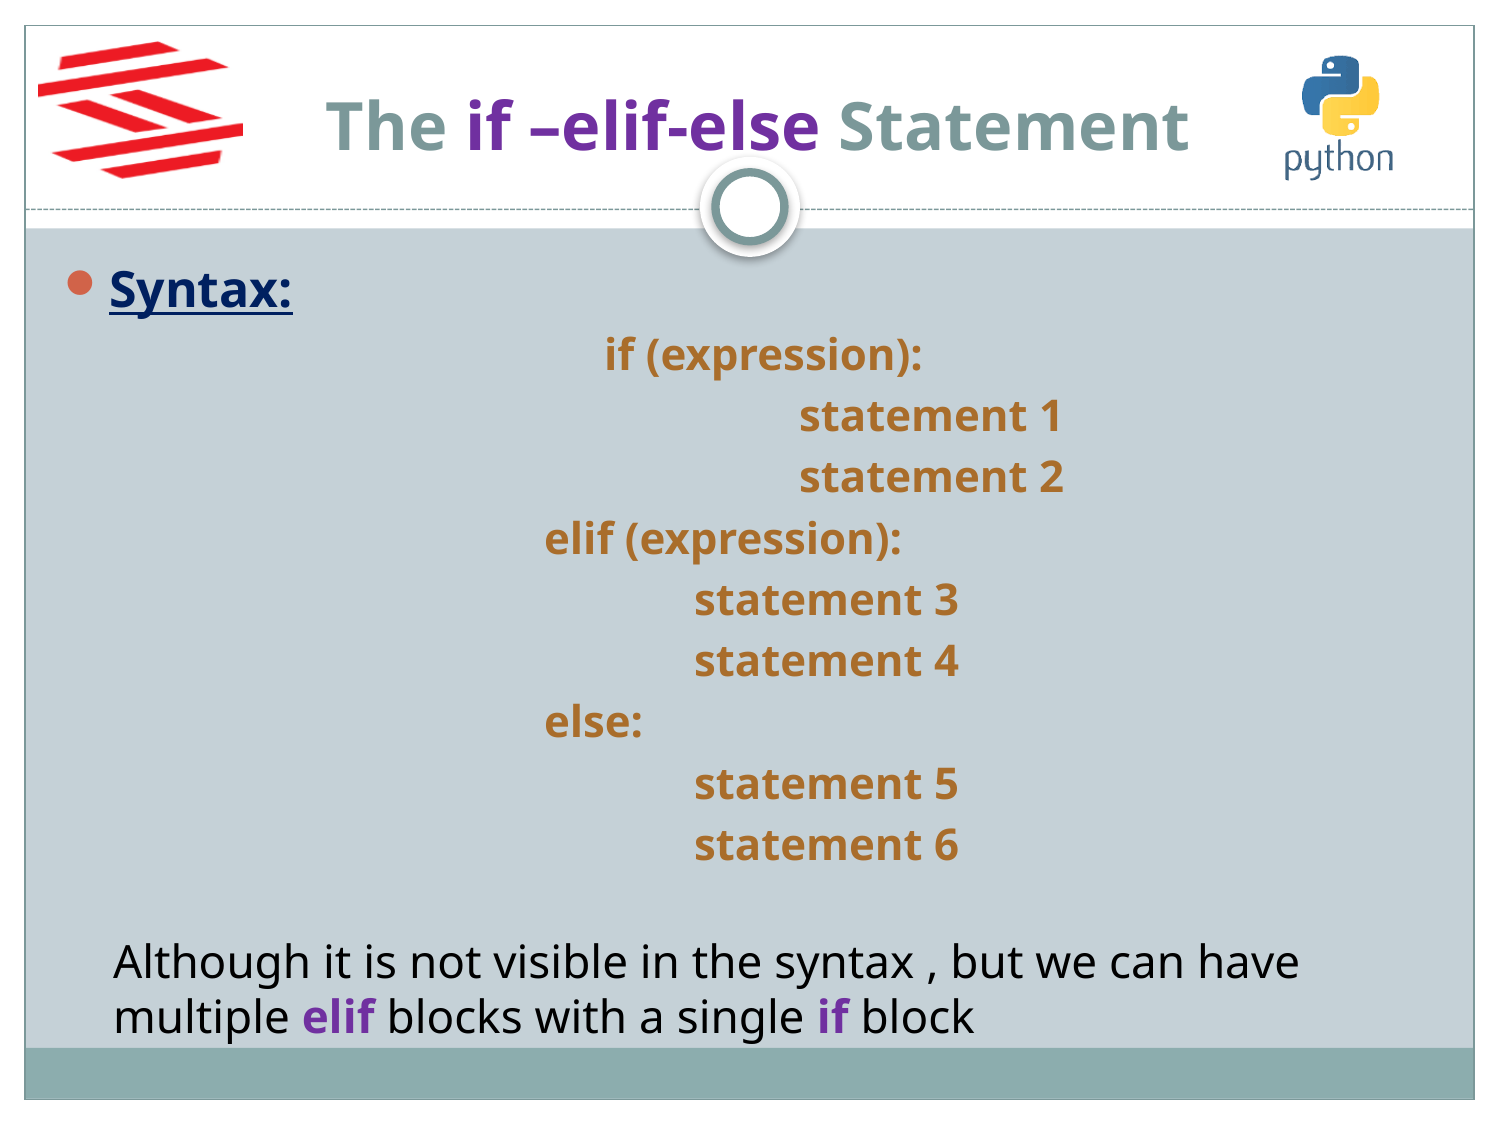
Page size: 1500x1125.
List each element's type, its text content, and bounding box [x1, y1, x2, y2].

picture [37, 40, 243, 185]
title The if –elif-else Statement [248, 46, 1459, 172]
text_box Although it is not visible in the syntax , but we can have multiple elif blocks with a single if block [23, 925, 1348, 1098]
picture [1206, 53, 1471, 186]
list Syntax: if (expression): statement 1 statement 2 elif (expression): statement 3 statement 4 else: statement 5 statement 6 [49, 250, 1445, 1047]
